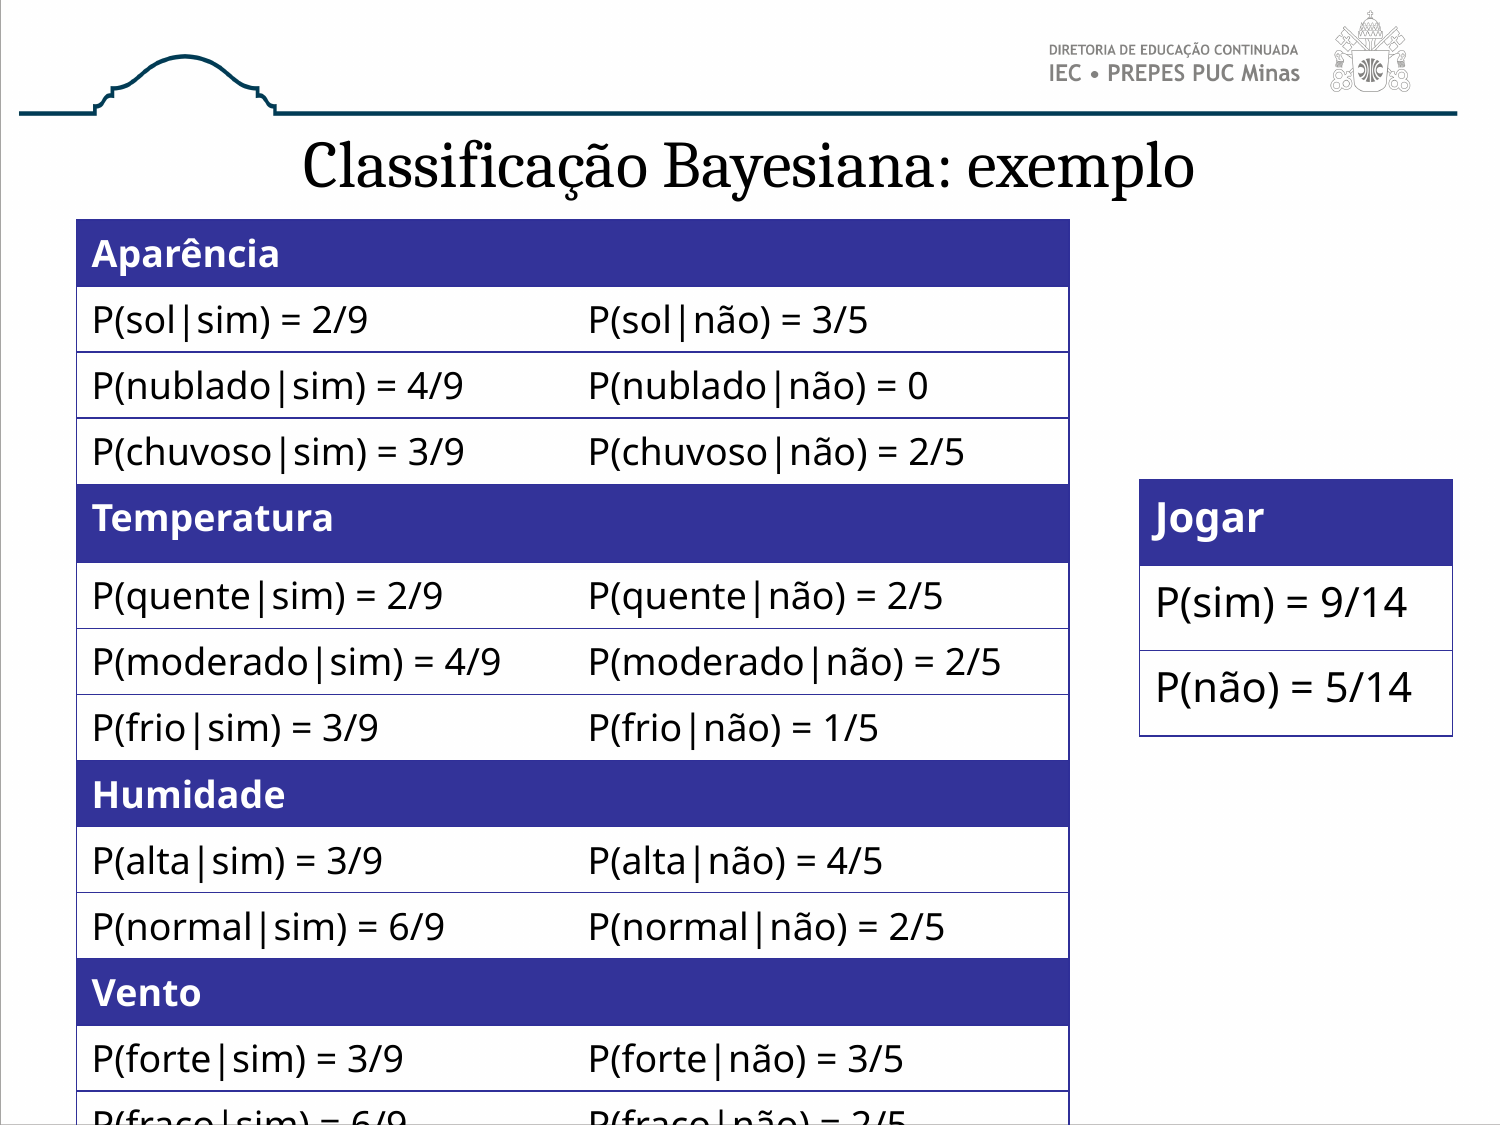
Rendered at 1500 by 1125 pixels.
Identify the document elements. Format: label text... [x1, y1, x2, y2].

table_cell P(forte|não) = 3/5 [573, 1026, 1068, 1090]
title Classificação Bayesiana: exemplo [57, 112, 1443, 291]
table_cell P(fraco|sim) = 6/9 [77, 1092, 573, 1125]
table_cell [573, 761, 1068, 826]
table_cell P(quente|não) = 2/5 [573, 563, 1068, 628]
table_cell P(moderado|não) = 2/5 [573, 629, 1068, 694]
table_cell P(alta|sim) = 3/9 [77, 827, 573, 892]
table_cell Humidade [77, 761, 573, 826]
table_cell P(quente|sim) = 2/9 [77, 563, 573, 628]
table_cell P(nublado|sim) = 4/9 [77, 353, 573, 417]
picture [0, 0, 1500, 1125]
table_cell P(forte|sim) = 3/9 [77, 1026, 573, 1090]
table_cell [573, 485, 1068, 562]
picture [97, 59, 273, 112]
table_cell Temperatura [77, 485, 573, 562]
table_cell P(moderado|sim) = 4/9 [77, 629, 573, 694]
table_cell P(sol|sim) = 2/9 [77, 287, 573, 351]
table_cell P(sim) = 9/14 [1140, 566, 1452, 650]
table_cell P(não) = 5/14 [1140, 651, 1452, 735]
table_header Aparência [77, 221, 573, 285]
table_cell P(nublado|não) = 0 [573, 353, 1068, 417]
table_header Jogar [1140, 480, 1452, 565]
table_cell P(normal|não) = 2/5 [573, 893, 1068, 958]
table_cell P(normal|sim) = 6/9 [77, 893, 573, 958]
table_cell P(sol|não) = 3/5 [573, 287, 1068, 351]
table_cell P(chuvoso|não) = 2/5 [573, 419, 1068, 484]
table_header [573, 221, 1068, 285]
table_cell Vento [77, 959, 573, 1024]
table_cell P(fraco|não) = 2/5 [573, 1092, 1068, 1125]
table_cell P(chuvoso|sim) = 3/9 [77, 419, 573, 484]
table_cell [573, 959, 1068, 1024]
table_cell P(alta|não) = 4/5 [573, 827, 1068, 892]
table_cell P(frio|sim) = 3/9 [77, 695, 573, 760]
table_cell P(frio|não) = 1/5 [573, 695, 1068, 760]
